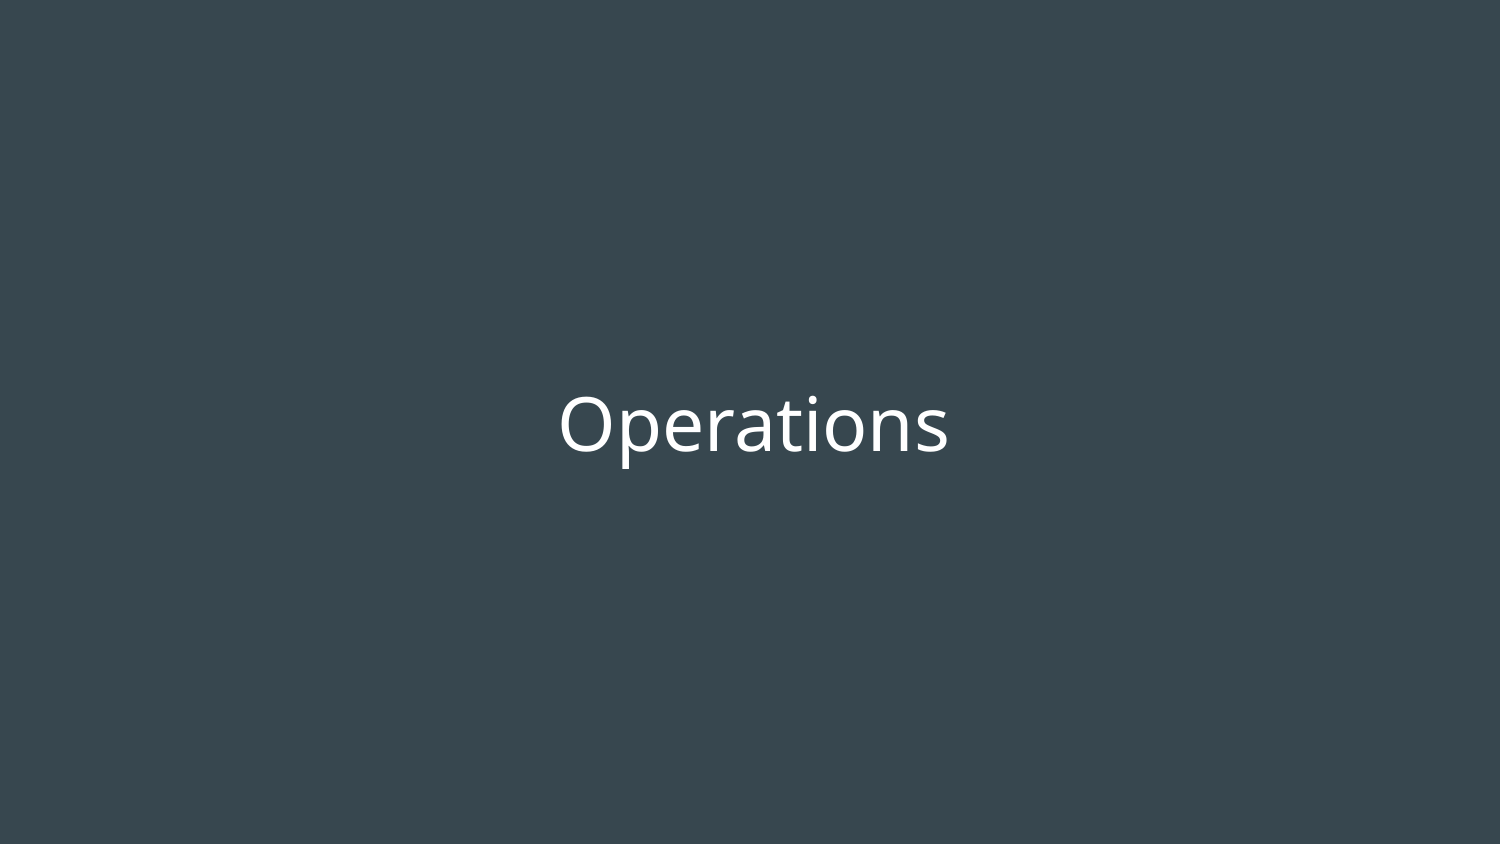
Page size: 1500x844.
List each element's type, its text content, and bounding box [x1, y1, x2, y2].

title Operations [110, 351, 1399, 493]
